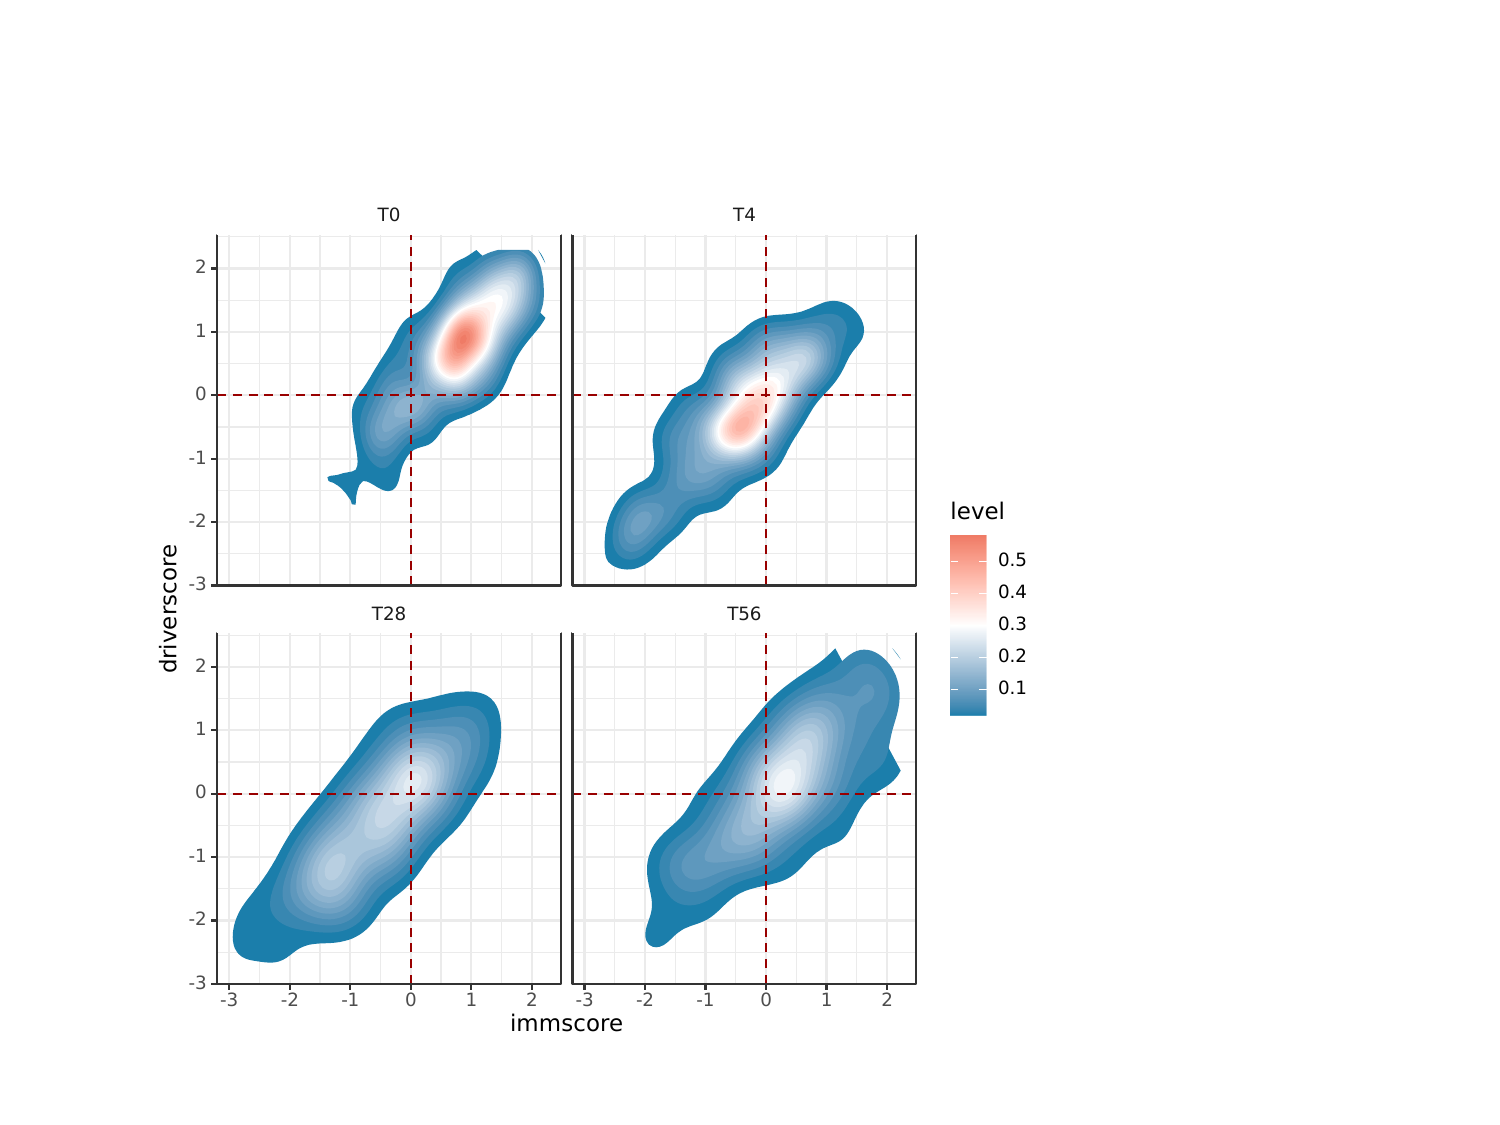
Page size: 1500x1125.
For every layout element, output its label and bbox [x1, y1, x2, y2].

text_box [149, 149, 1051, 1051]
